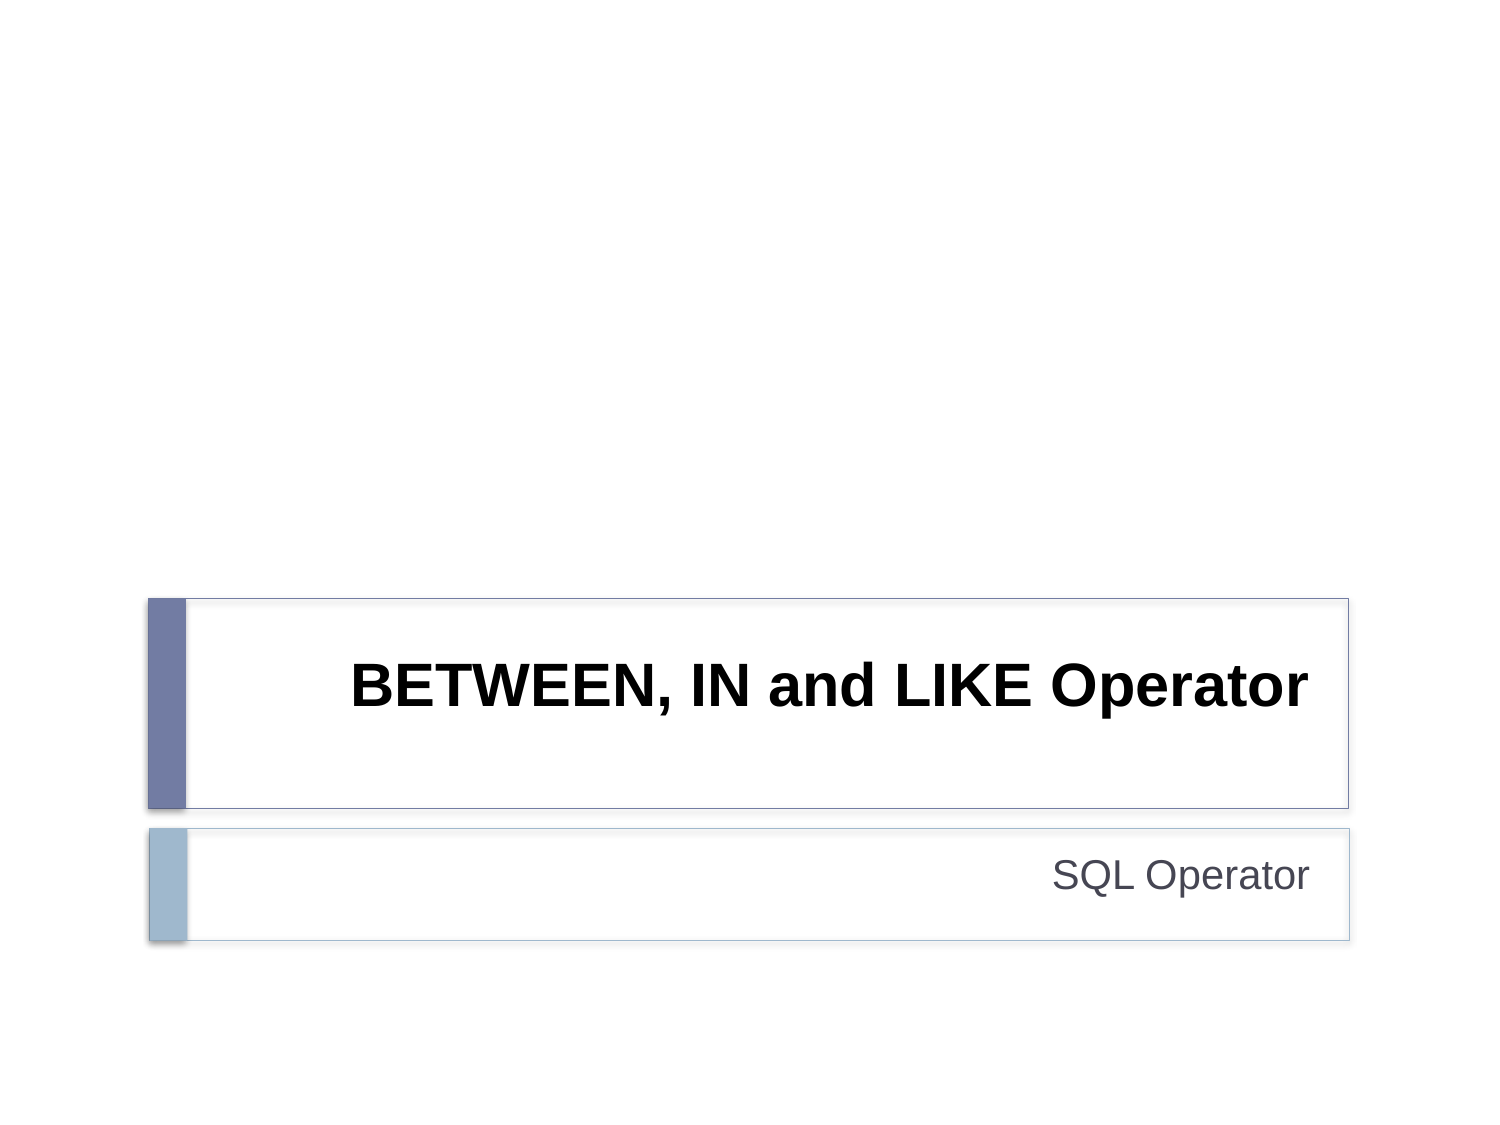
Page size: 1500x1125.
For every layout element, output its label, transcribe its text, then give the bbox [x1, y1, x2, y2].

subtitle SQL Operator [200, 840, 1325, 929]
title BETWEEN, IN and LIKE Operator [200, 637, 1325, 800]
